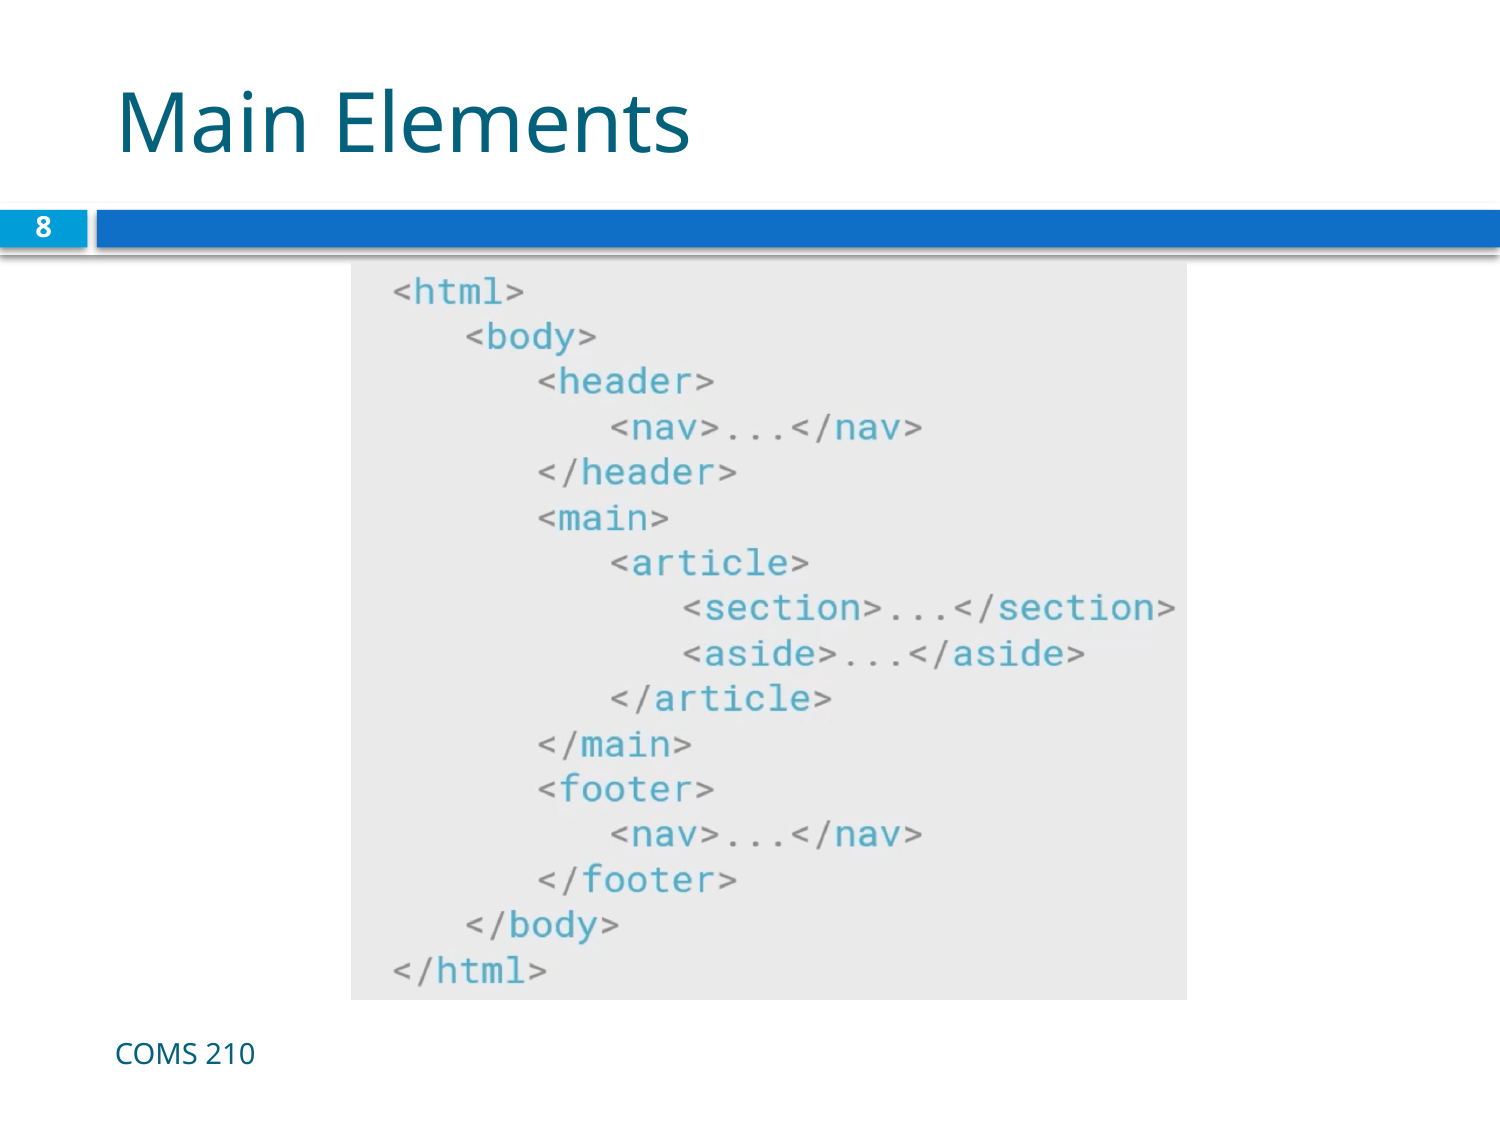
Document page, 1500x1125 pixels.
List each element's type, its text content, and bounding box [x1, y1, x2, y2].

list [351, 262, 1188, 1001]
footer COMS 210 [99, 1025, 990, 1085]
slide_number 8 [0, 208, 88, 249]
title Main Elements [100, 37, 1439, 201]
